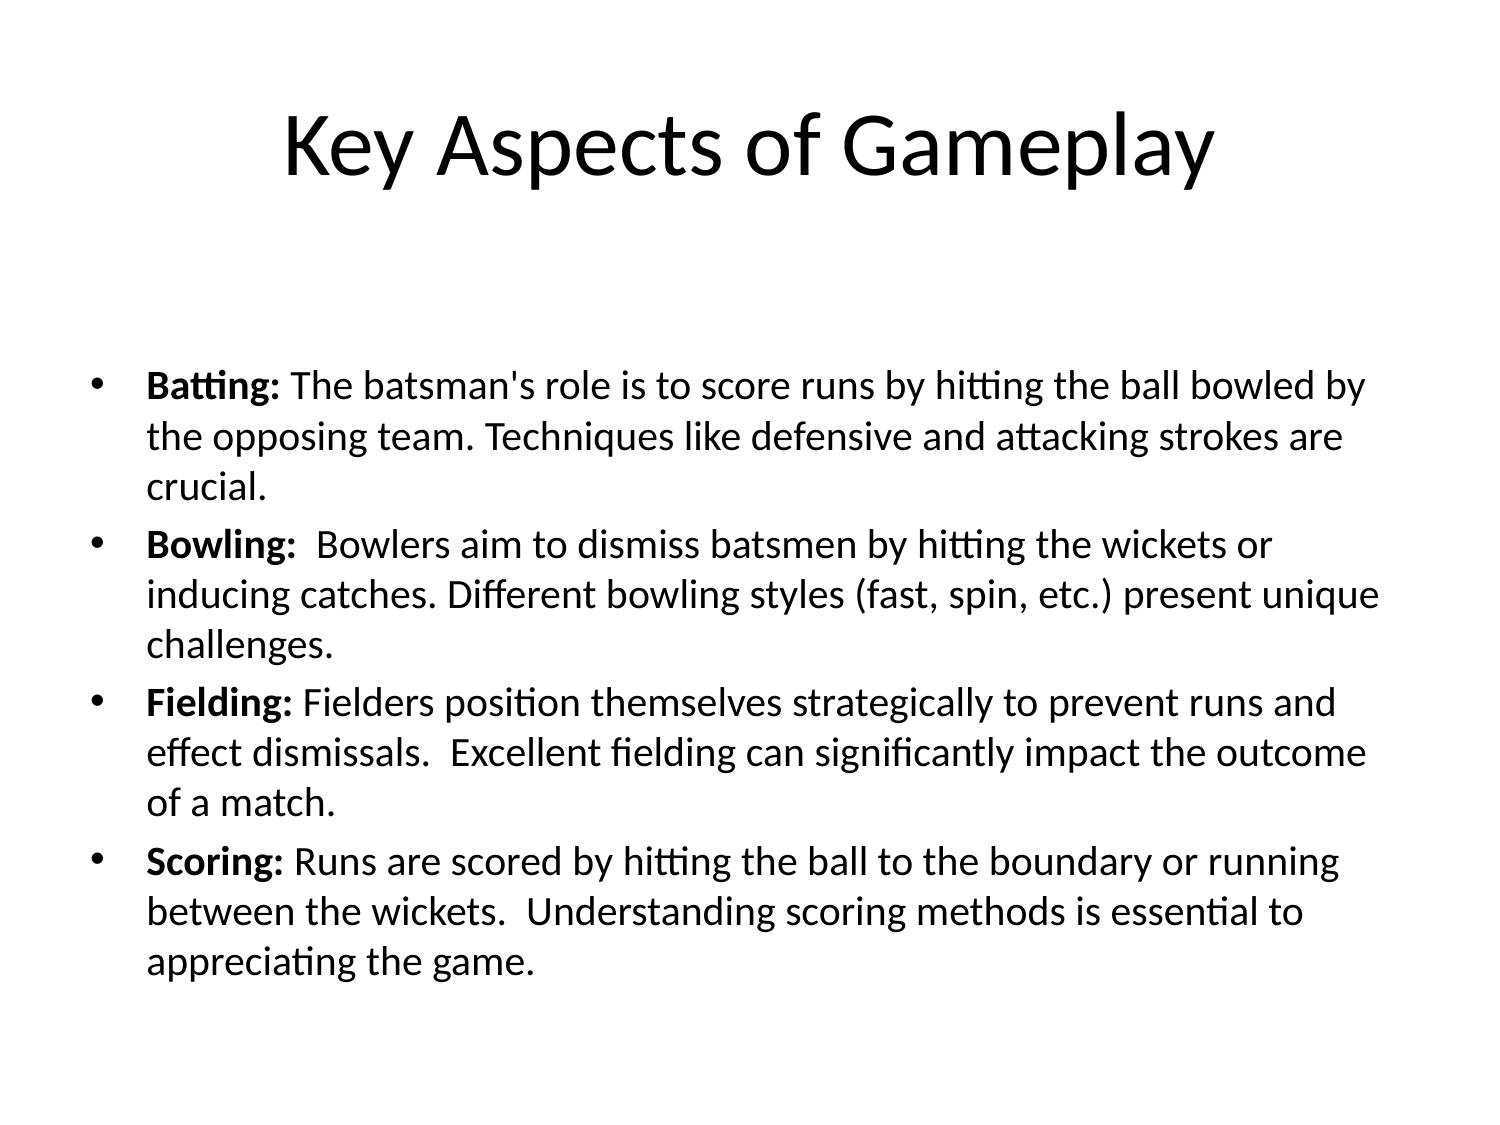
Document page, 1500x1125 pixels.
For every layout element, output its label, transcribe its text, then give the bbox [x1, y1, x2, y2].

list Batting: The batsman's role is to score runs by hitting the ball bowled by the opposing team. Techniques like defensive and attacking strokes are crucial. Bowling: Bowlers aim to dismiss batsmen by hitting the wickets or inducing catches. Different bowling styles (fast, spin, etc.) present unique challenges. Fielding: Fielders position themselves strategically to prevent runs and effect dismissals. Excellent fielding can significantly impact the outcome of a match. Scoring: Runs are scored by hitting the ball to the boundary or running between the wickets. Understanding scoring methods is essential to appreciating the game. [75, 262, 1425, 1005]
title Key Aspects of Gameplay [75, 45, 1425, 233]
